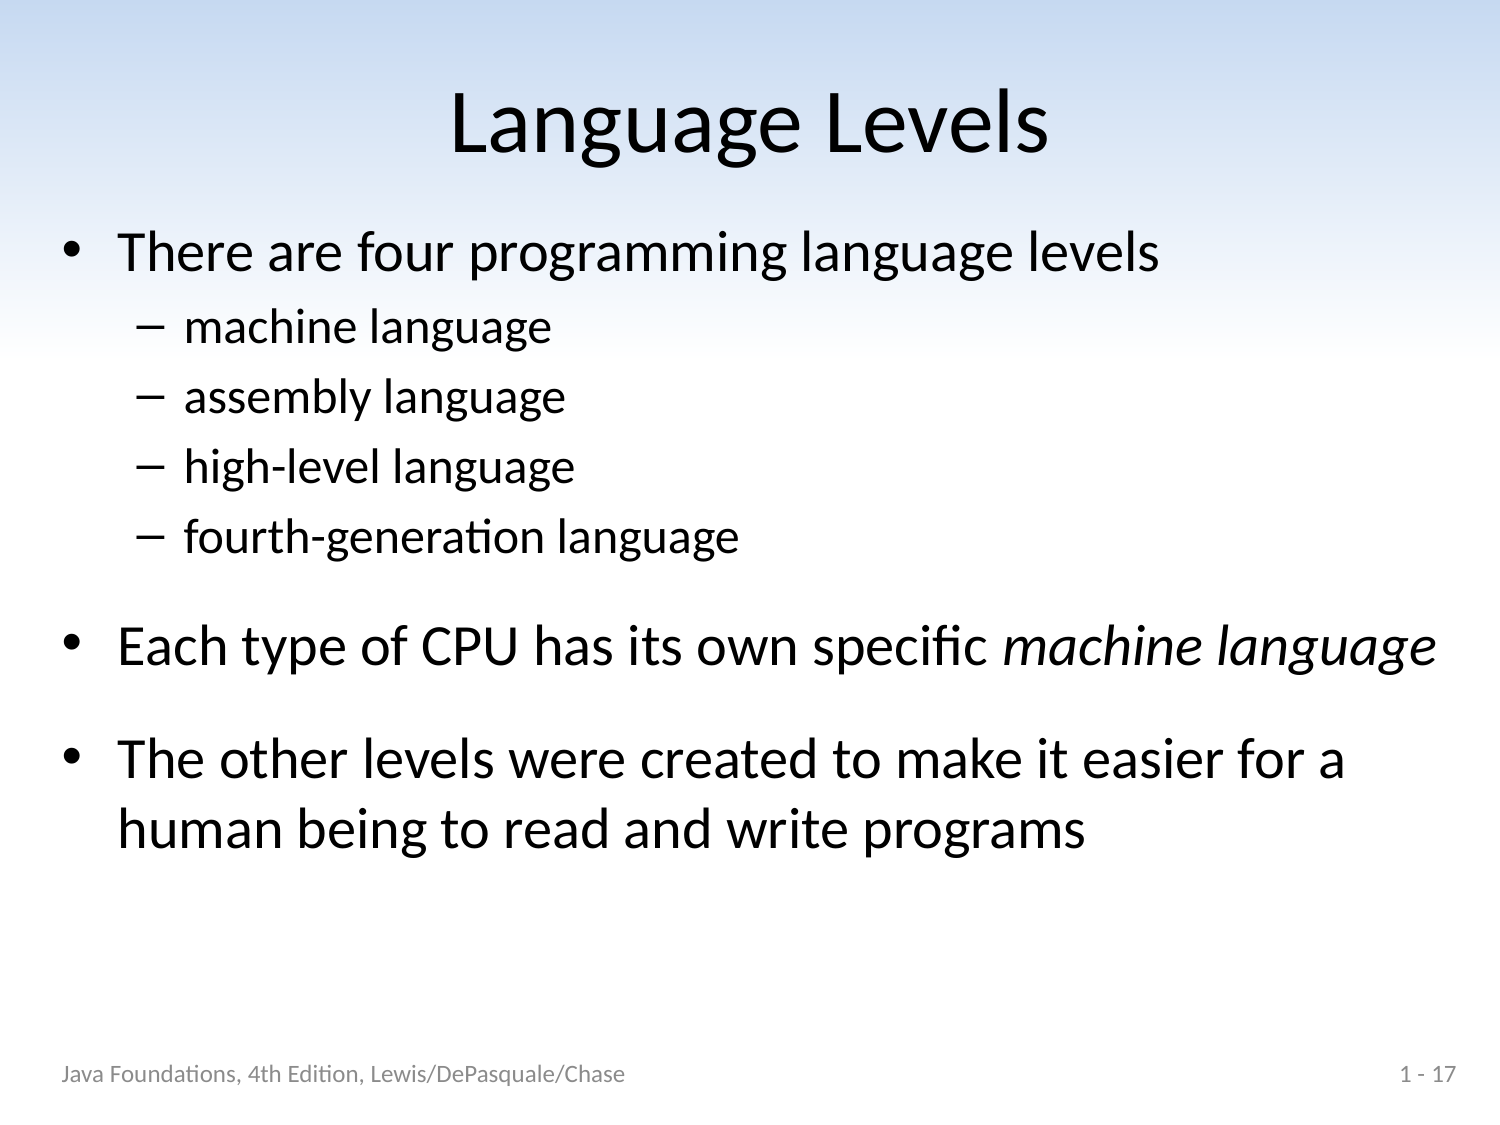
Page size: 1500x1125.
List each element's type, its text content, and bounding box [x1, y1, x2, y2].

footer Java Foundations, 4th Edition, Lewis/DePasquale/Chase [46, 1042, 1121, 1103]
slide_number 1 - 17 [1121, 1042, 1472, 1103]
list There are four programming language levels machine language assembly language high-level language fourth-generation language Each type of CPU has its own specific machine language The other levels were created to make it easier for a human being to read and write programs [46, 205, 1473, 1043]
title Language Levels [28, 45, 1473, 186]
